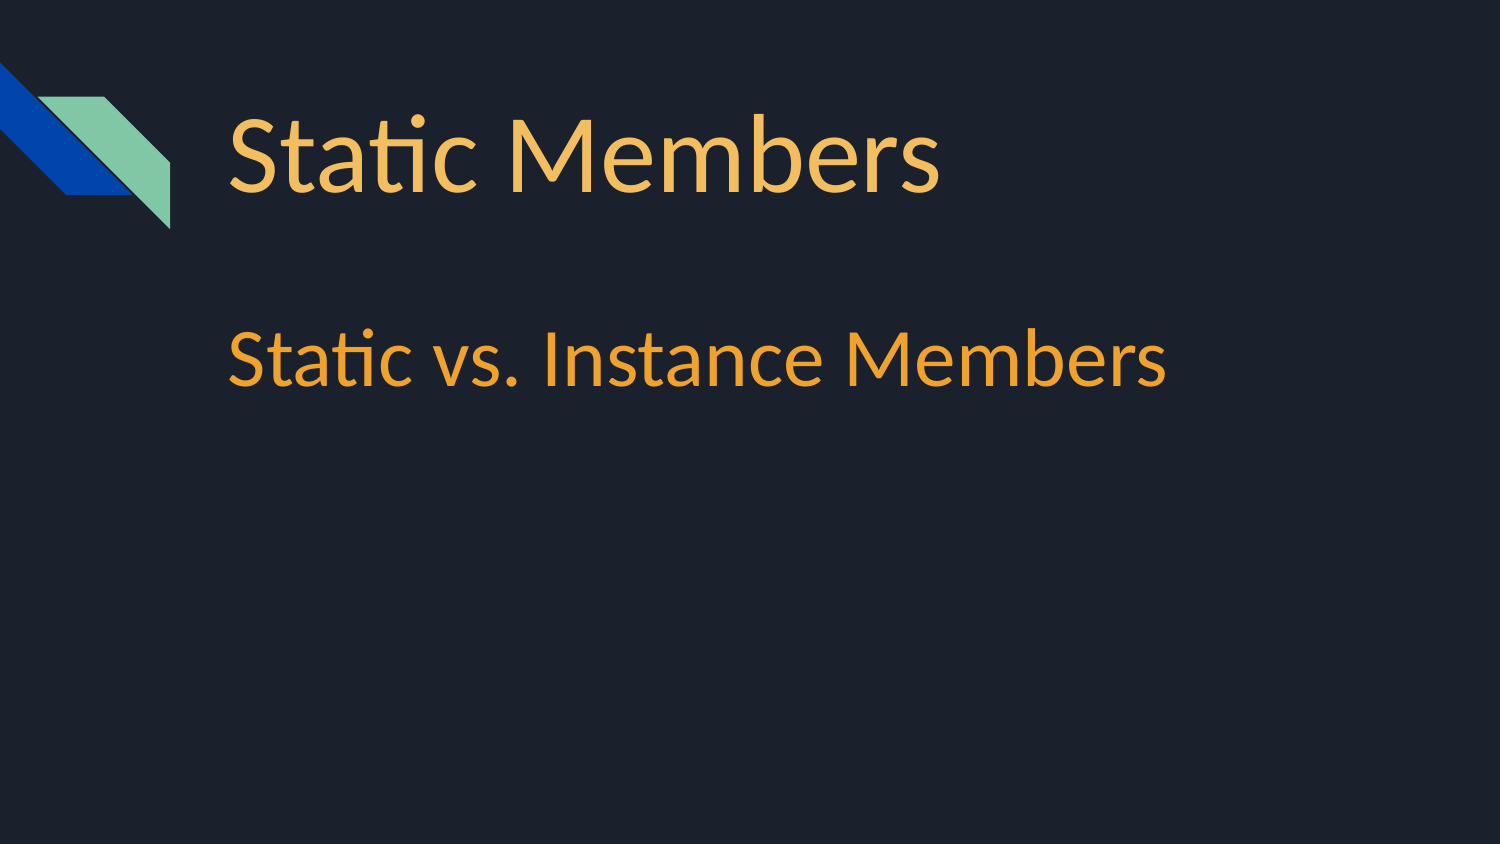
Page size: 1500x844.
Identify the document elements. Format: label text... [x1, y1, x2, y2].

list Static vs. Instance Members [212, 256, 1449, 750]
title Static Members [212, 64, 1368, 215]
